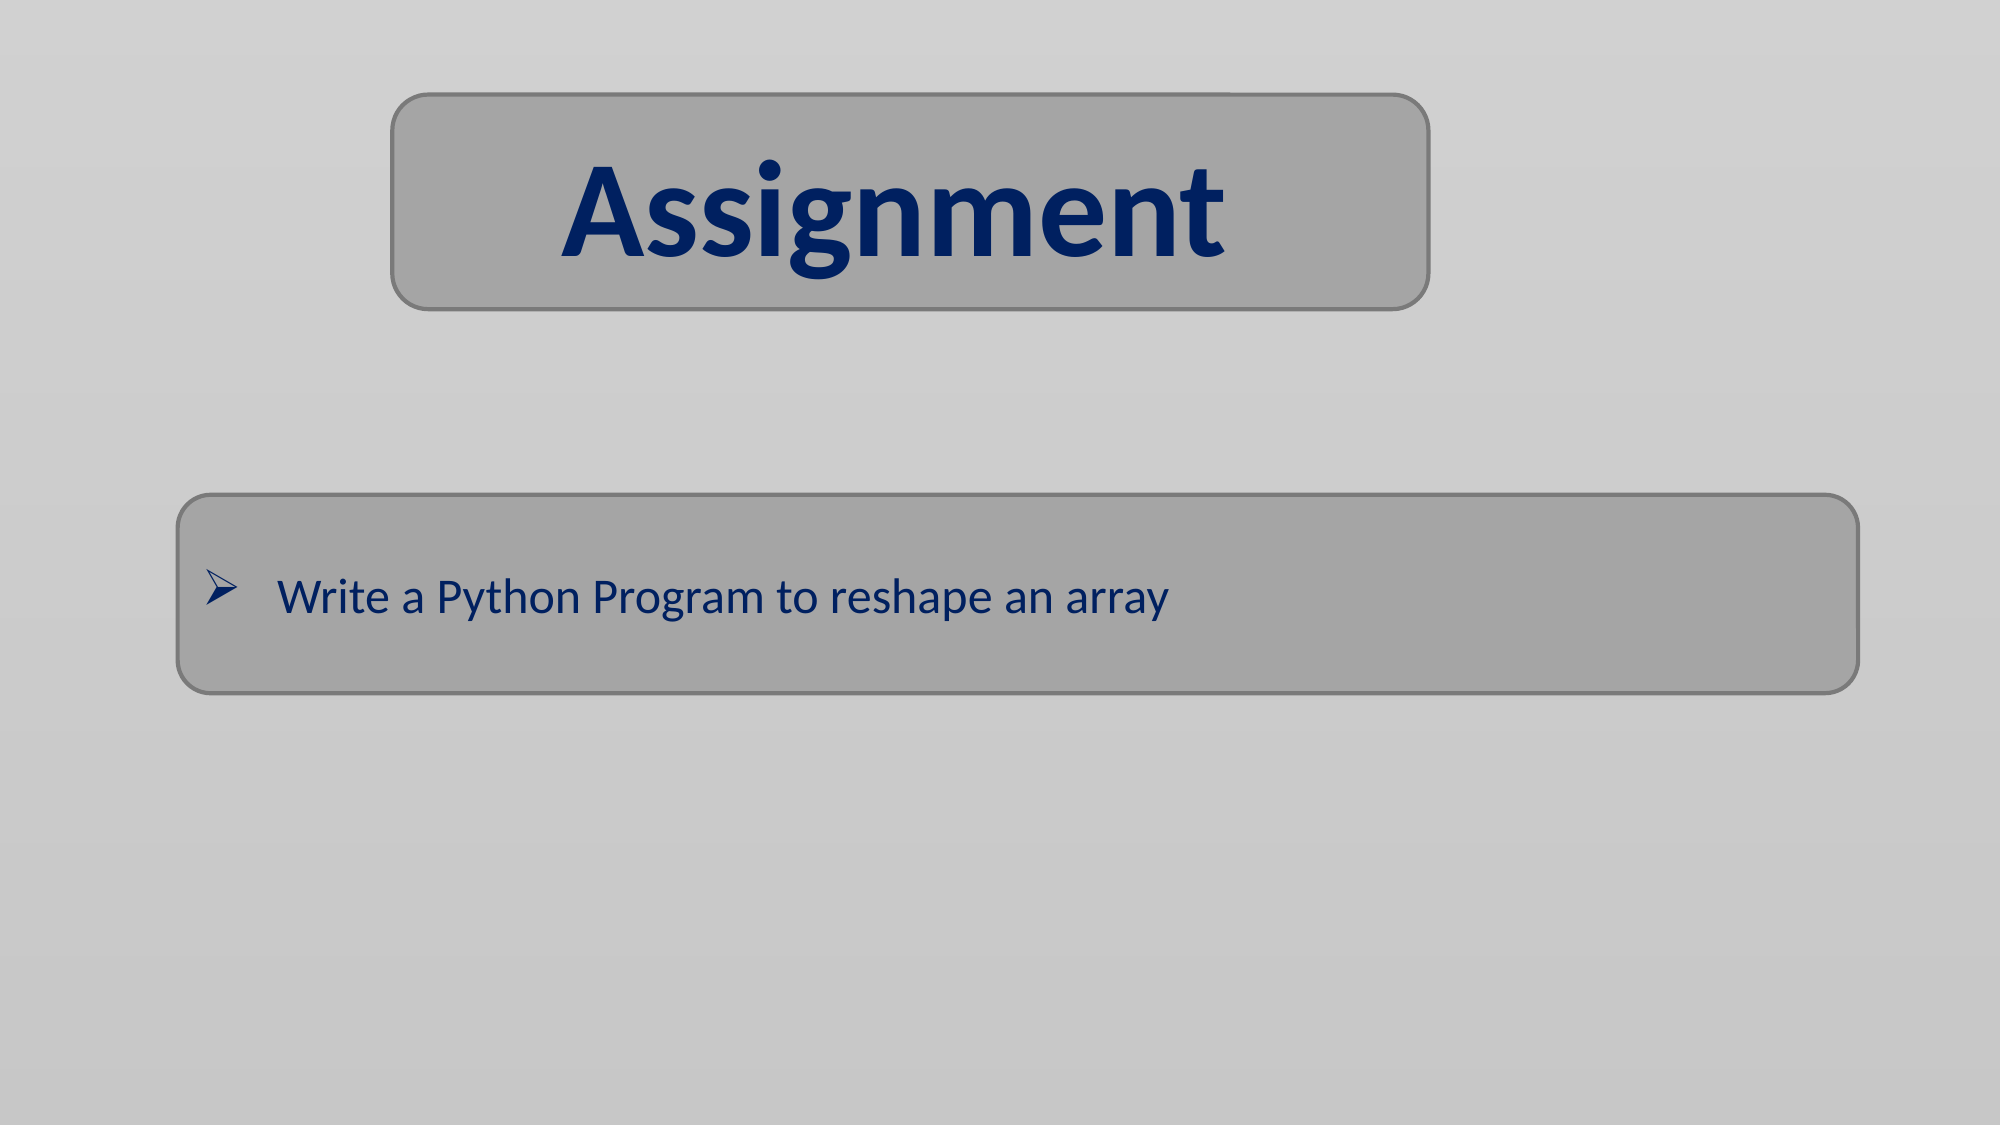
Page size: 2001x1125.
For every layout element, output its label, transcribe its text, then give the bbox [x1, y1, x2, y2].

text_box Write a Python Program to reshape an array [175, 492, 1861, 696]
text_box Assignment [390, 92, 1431, 312]
